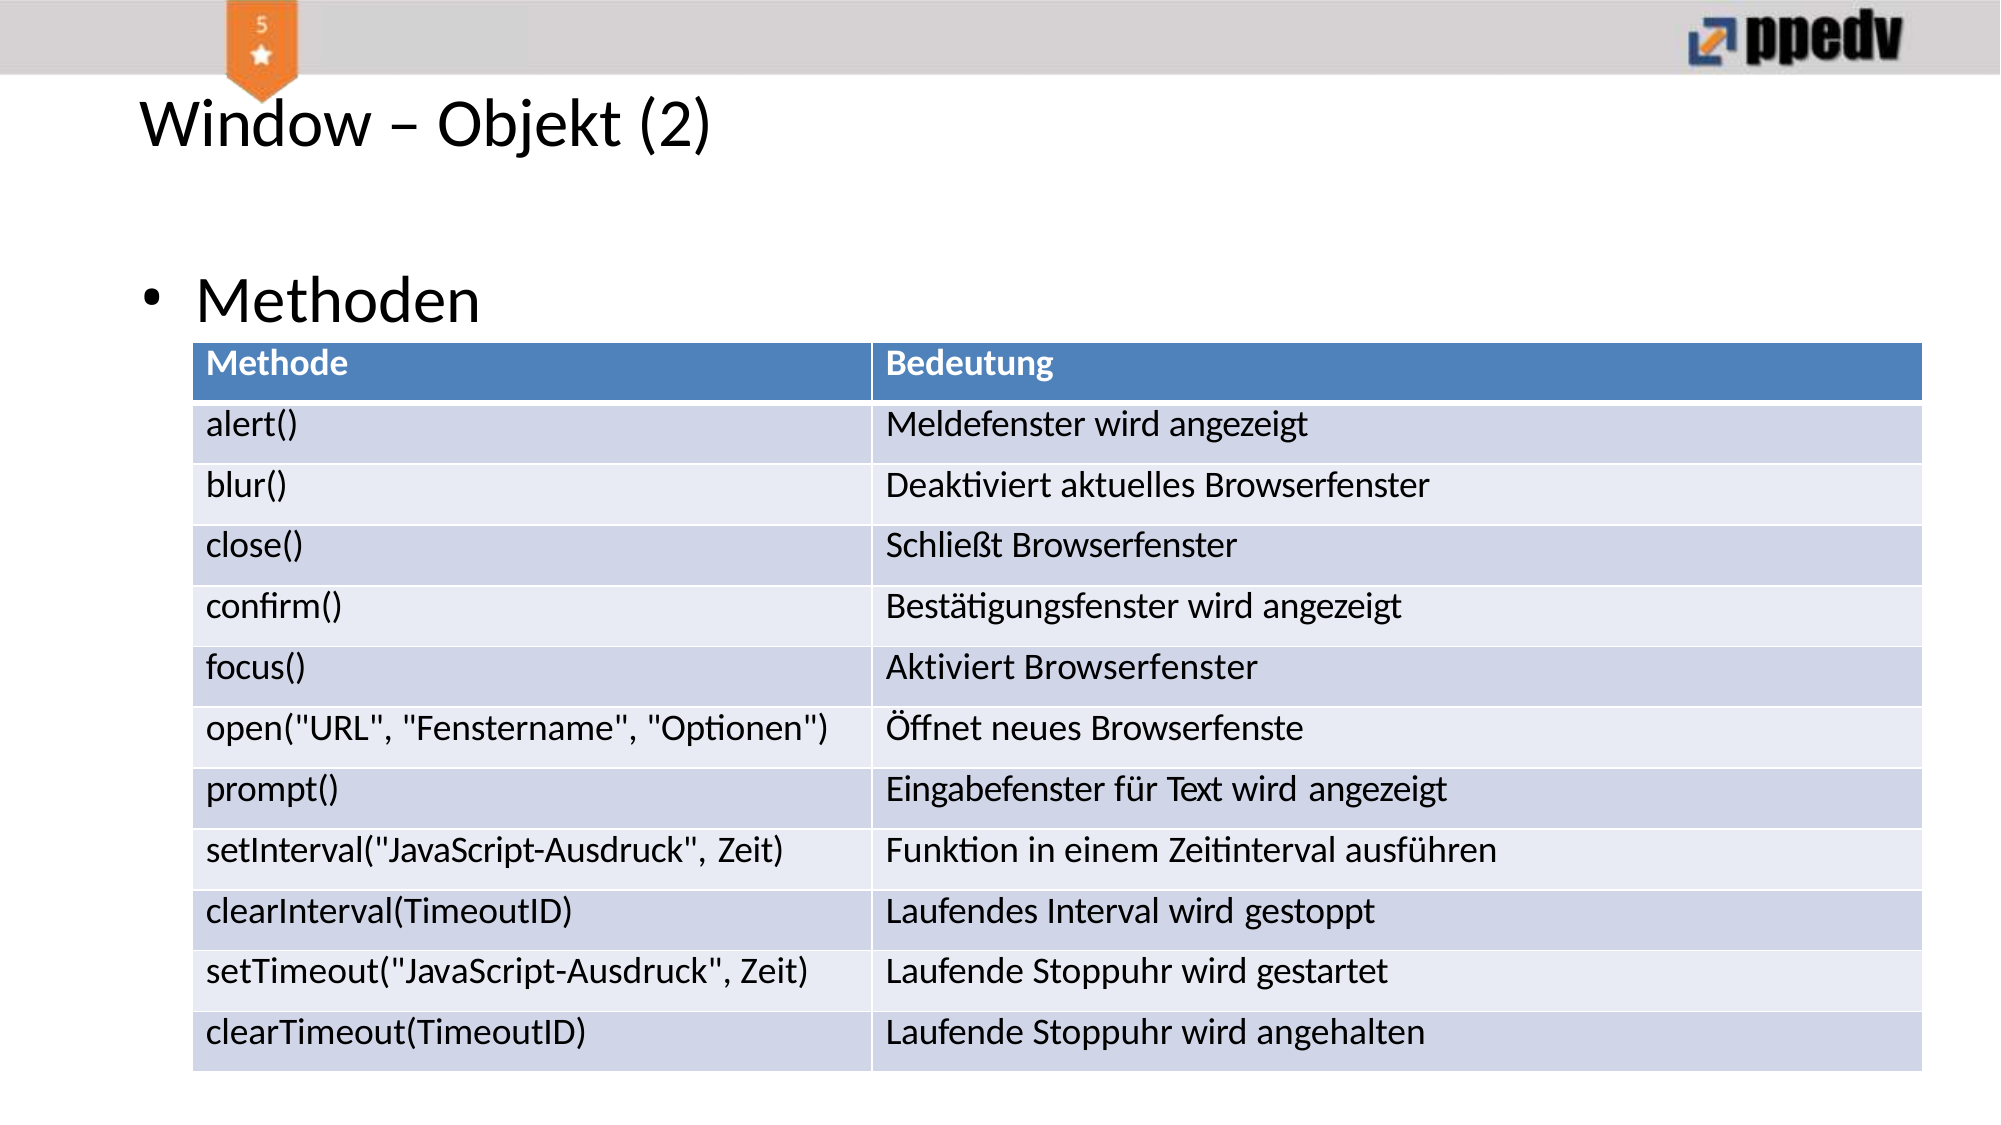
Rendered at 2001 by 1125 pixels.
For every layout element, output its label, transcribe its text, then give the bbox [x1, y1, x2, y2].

title Window – Objekt (2) [137, 76, 716, 266]
table_cell clearInterval(TimeoutID) [193, 891, 871, 950]
table_cell setTimeout("JavaScript-Ausdruck", Zeit) [193, 951, 871, 1011]
table_cell alert() [193, 406, 871, 463]
table_cell open("URL", "Fenstername", "Optionen") [193, 708, 871, 767]
table_cell Meldefenster wird angezeigt [873, 406, 1922, 463]
text_box Methoden [137, 253, 484, 337]
table_cell setInterval("JavaScript-Ausdruck", Zeit) [193, 830, 871, 889]
table_cell Funktion in einem Zeitinterval ausführen [873, 830, 1922, 889]
table_cell Bestätigungsfenster wird angezeigt [873, 587, 1922, 646]
table_cell blur() [193, 465, 871, 524]
table_cell Laufende Stoppuhr wird angehalten [873, 1012, 1922, 1071]
table_header Bedeutung [873, 343, 1922, 400]
table_cell Laufende Stoppuhr wird gestartet [873, 951, 1922, 1011]
table_cell confirm() [193, 587, 871, 646]
table_cell focus() [193, 647, 871, 706]
table_cell Schließt Browserfenster [873, 526, 1922, 585]
table_cell Öffnet neues Browserfenste [873, 708, 1922, 767]
table_cell clearTimeout(TimeoutID) [193, 1012, 871, 1071]
table_cell close() [193, 526, 871, 585]
table_cell prompt() [193, 769, 871, 828]
table_cell Aktiviert Browserfenster [873, 647, 1922, 706]
table_header Methode [193, 343, 871, 400]
table_cell Eingabefenster für Text wird angezeigt [873, 769, 1922, 828]
table_cell Deaktiviert aktuelles Browserfenster [873, 465, 1922, 524]
picture [0, 0, 2000, 104]
table_cell Laufendes Interval wird gestoppt [873, 891, 1922, 950]
